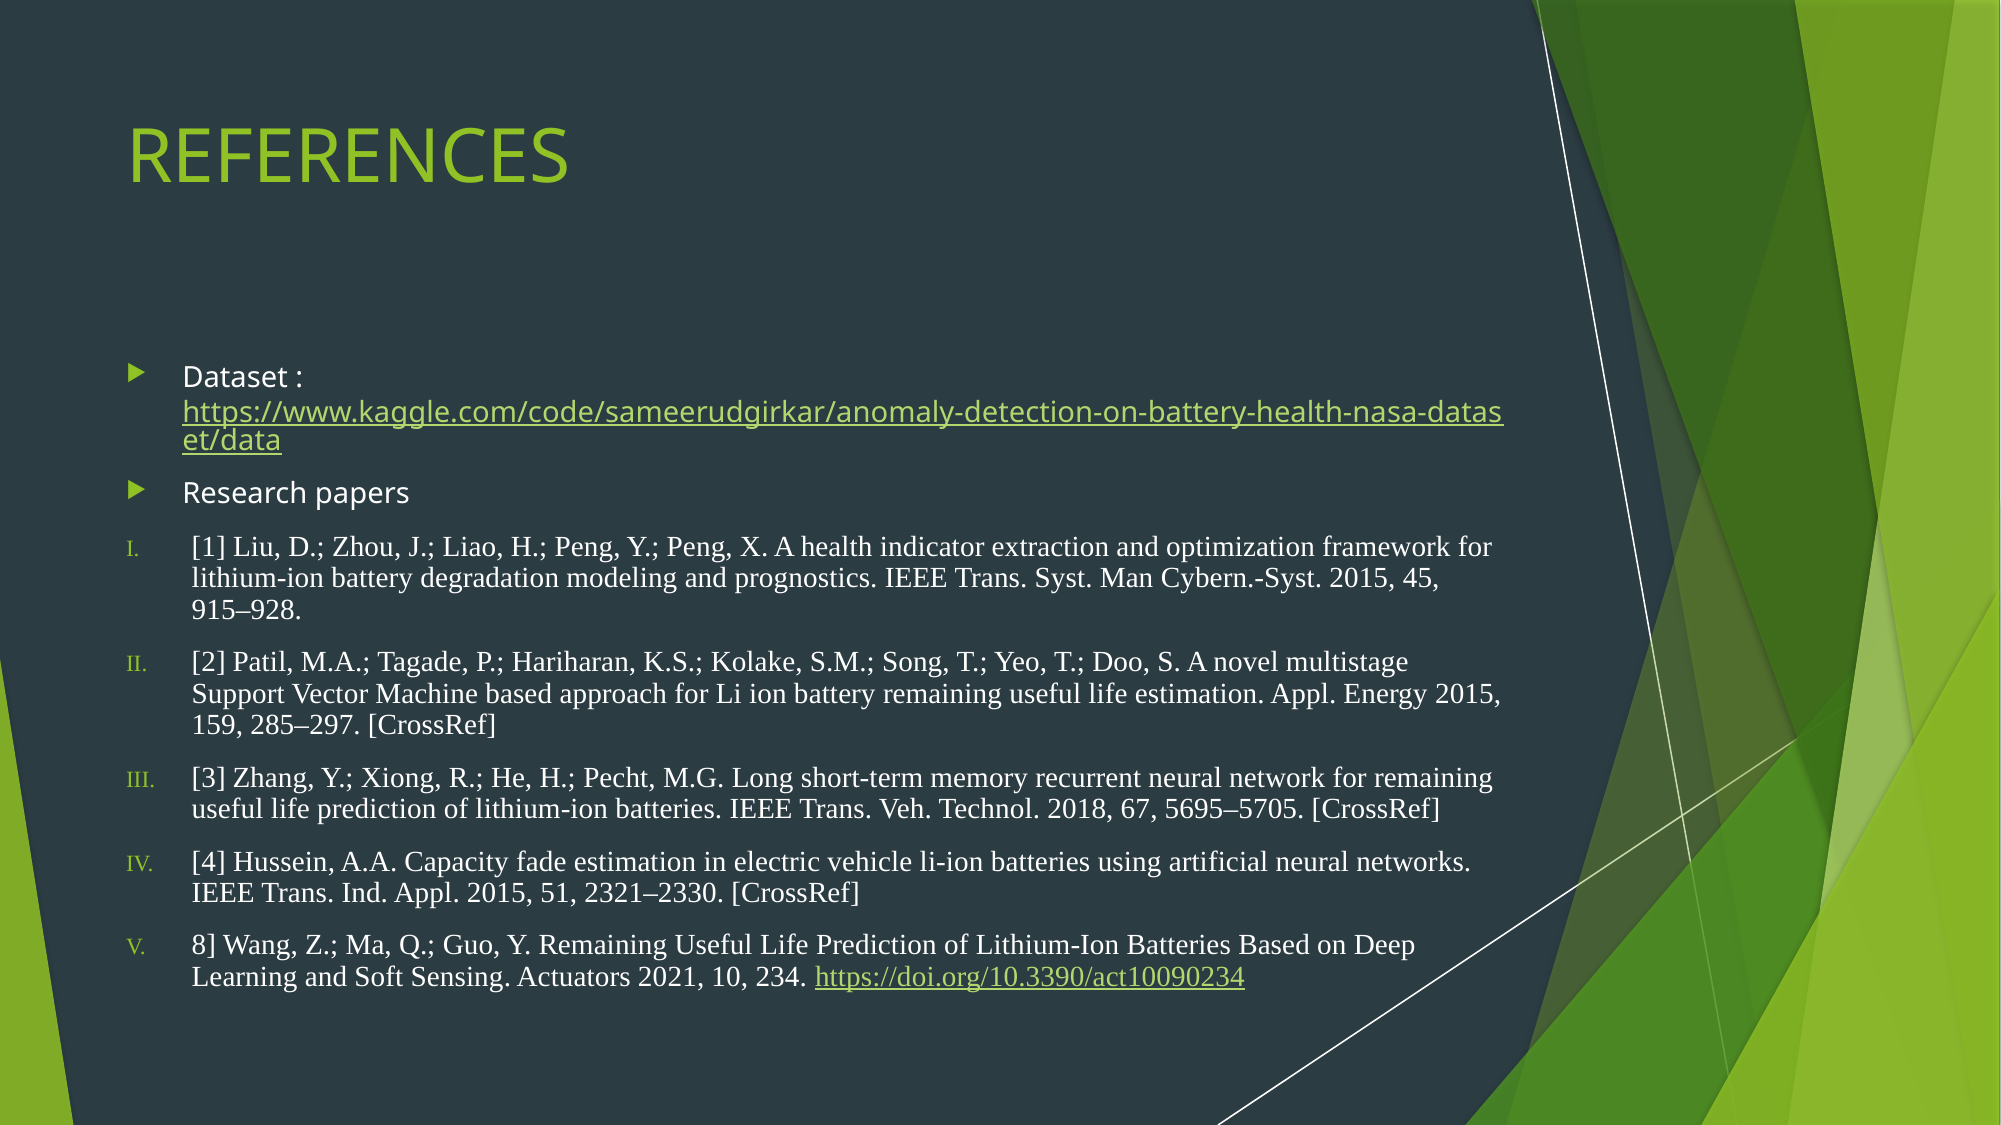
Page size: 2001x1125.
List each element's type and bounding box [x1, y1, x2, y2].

text_box [0, 0, 2000, 1125]
